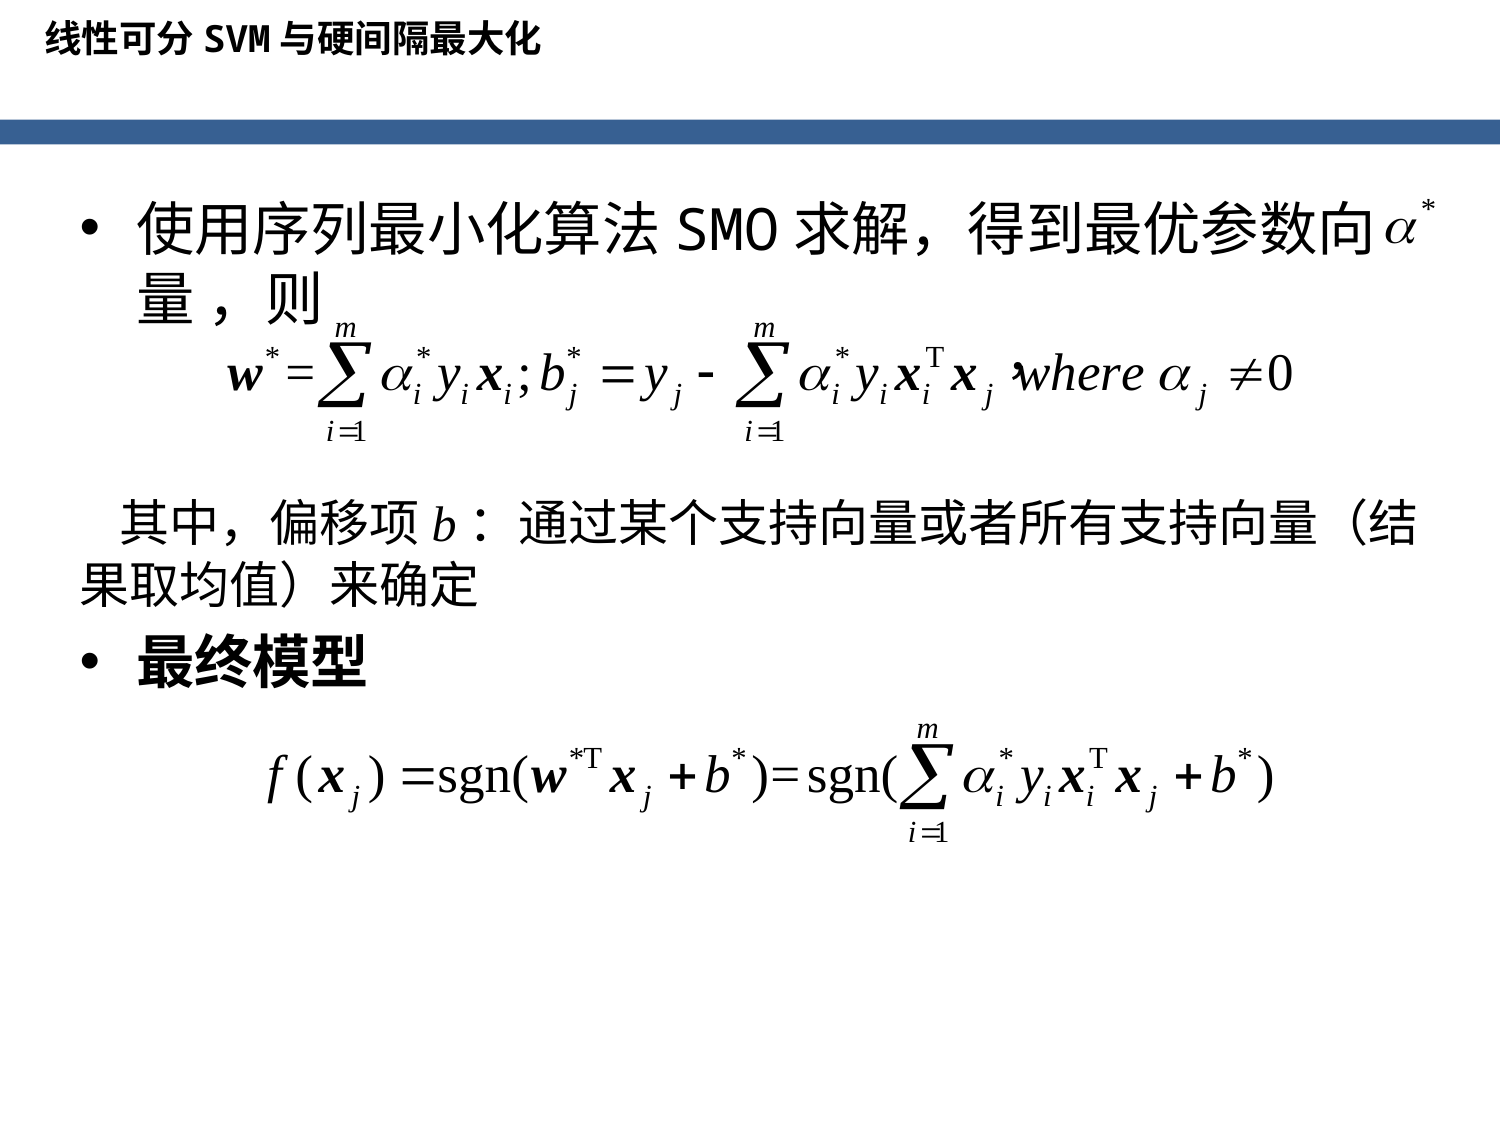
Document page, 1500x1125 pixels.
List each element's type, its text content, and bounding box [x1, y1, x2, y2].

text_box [249, 703, 1286, 855]
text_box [1377, 185, 1445, 257]
title 线性可分SVM与硬间隔最大化 [29, 7, 1305, 91]
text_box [218, 302, 1302, 453]
text_box 使用序列最小化算法SMO求解，得到最优参数向量 ，则 其中，偏移项b：通过某个支持向量或者所有支持向量（结果取均值）来确定 最终模型 [64, 184, 1436, 1047]
